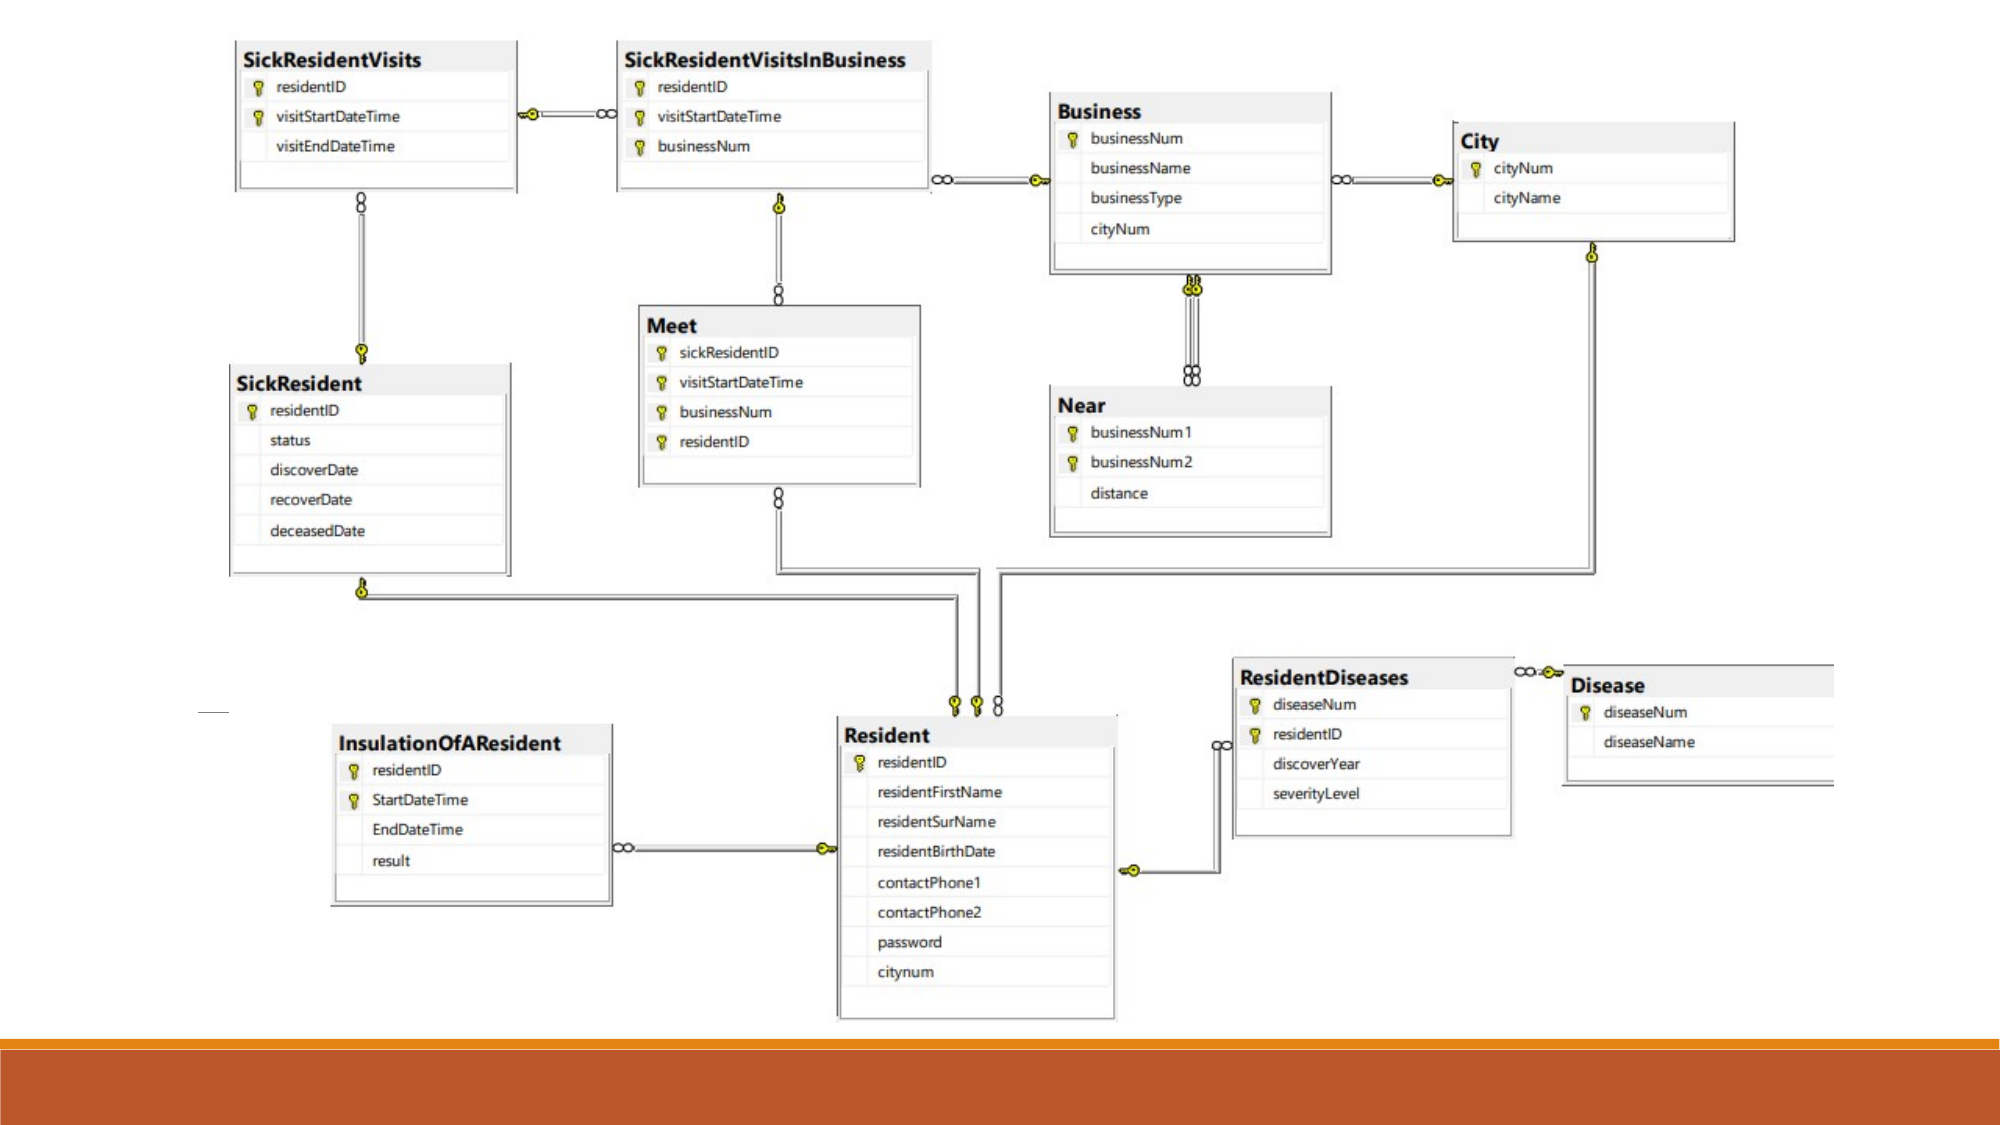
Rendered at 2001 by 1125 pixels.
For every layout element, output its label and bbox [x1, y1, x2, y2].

text_box [197, 22, 1834, 1030]
text_box [0, 1038, 2000, 1125]
